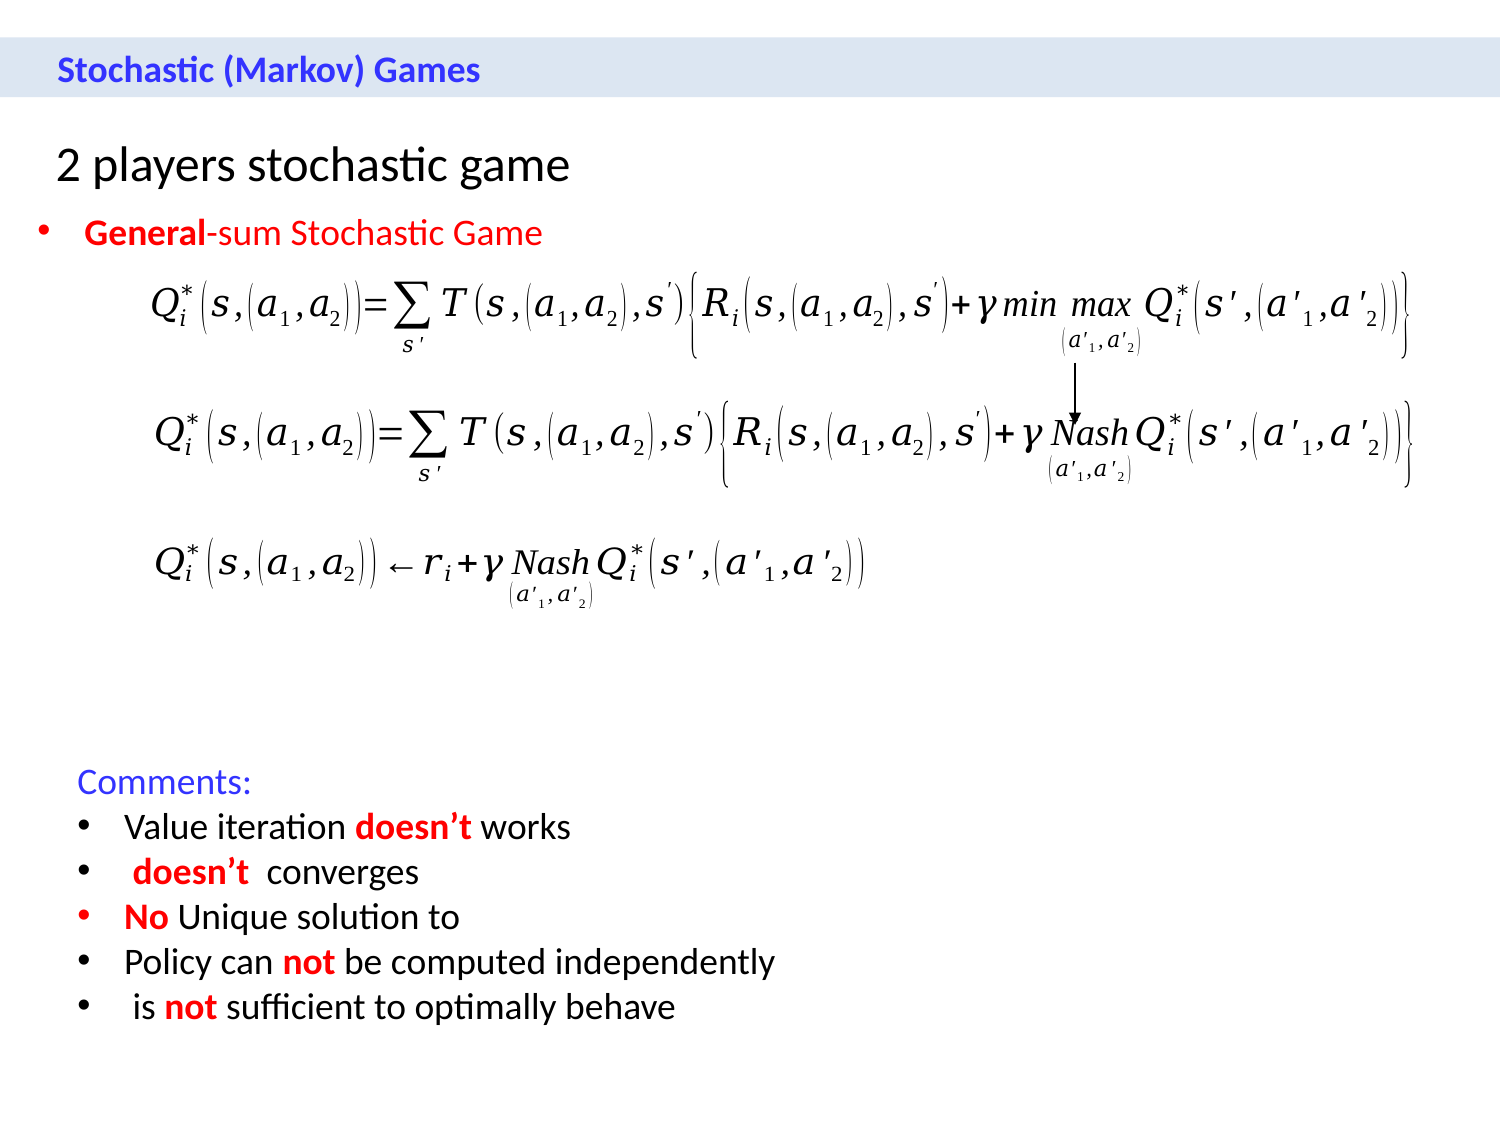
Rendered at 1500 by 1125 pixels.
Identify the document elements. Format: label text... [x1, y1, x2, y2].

text_box 2 players stochastic game [40, 123, 929, 199]
text_box General-sum Stochastic Game [22, 200, 559, 260]
text_box Stochastic (Markov) Games [0, 37, 1500, 98]
